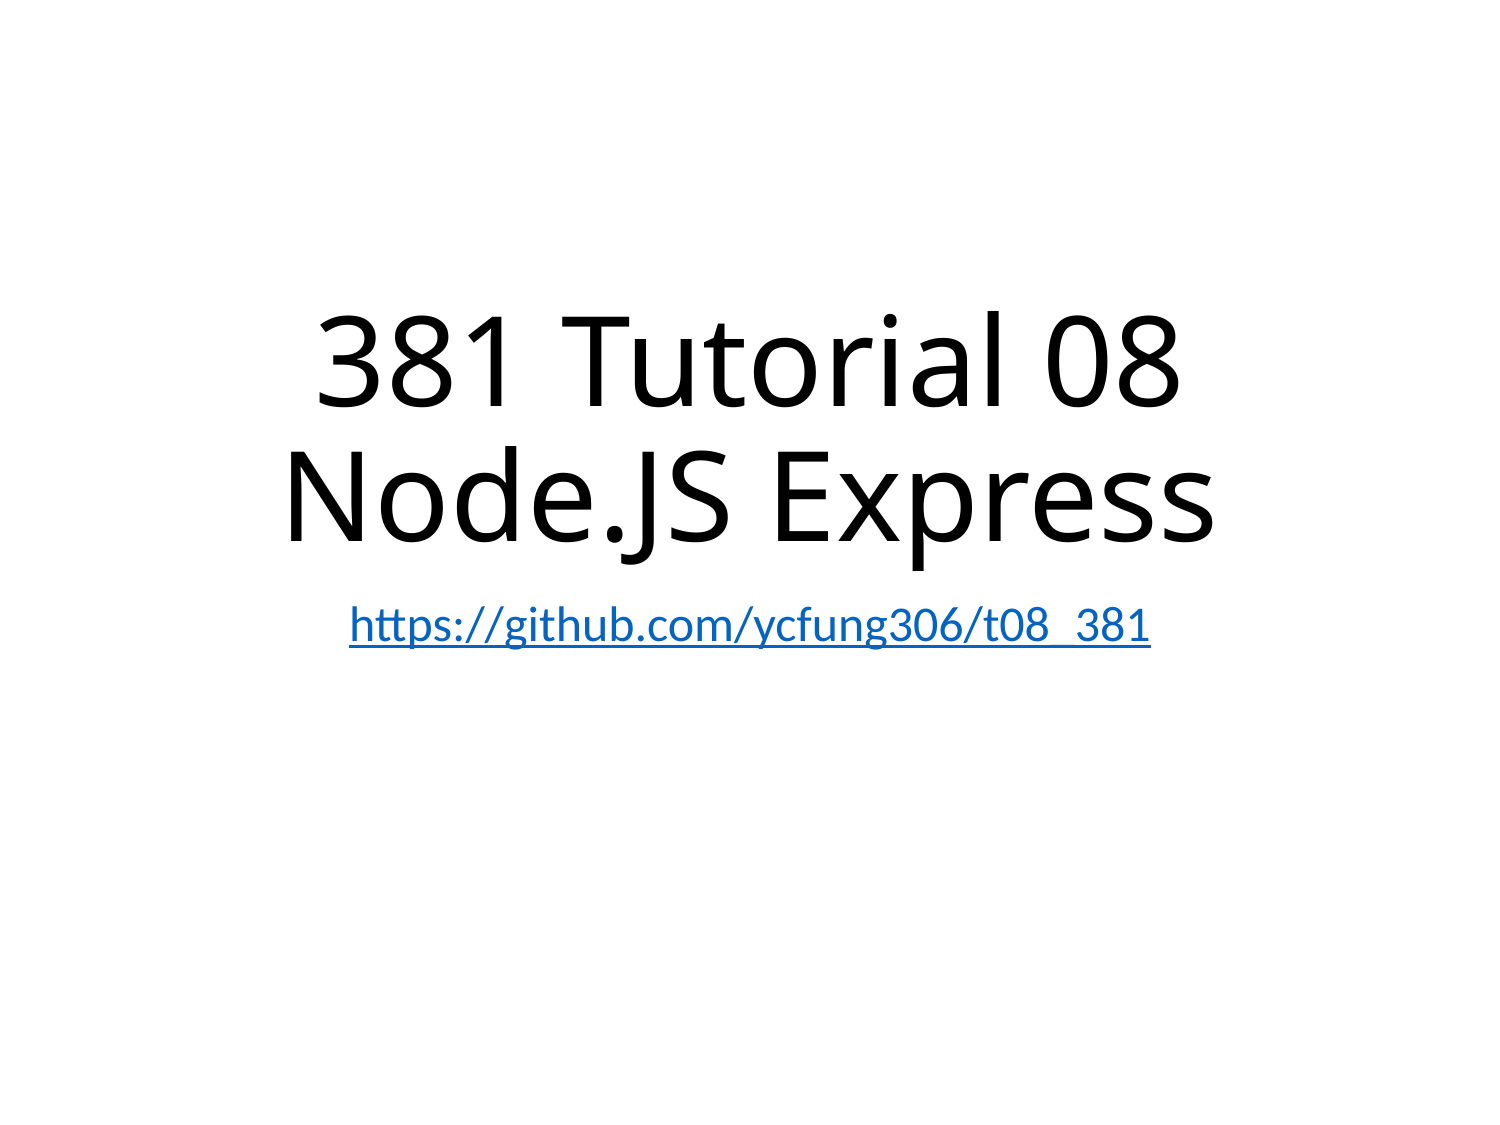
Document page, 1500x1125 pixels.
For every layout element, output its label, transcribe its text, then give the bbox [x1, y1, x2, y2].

subtitle https://github.com/ycfung306/t08_381 [187, 590, 1313, 863]
title 381 Tutorial 08 Node.JS Express [112, 184, 1388, 576]
